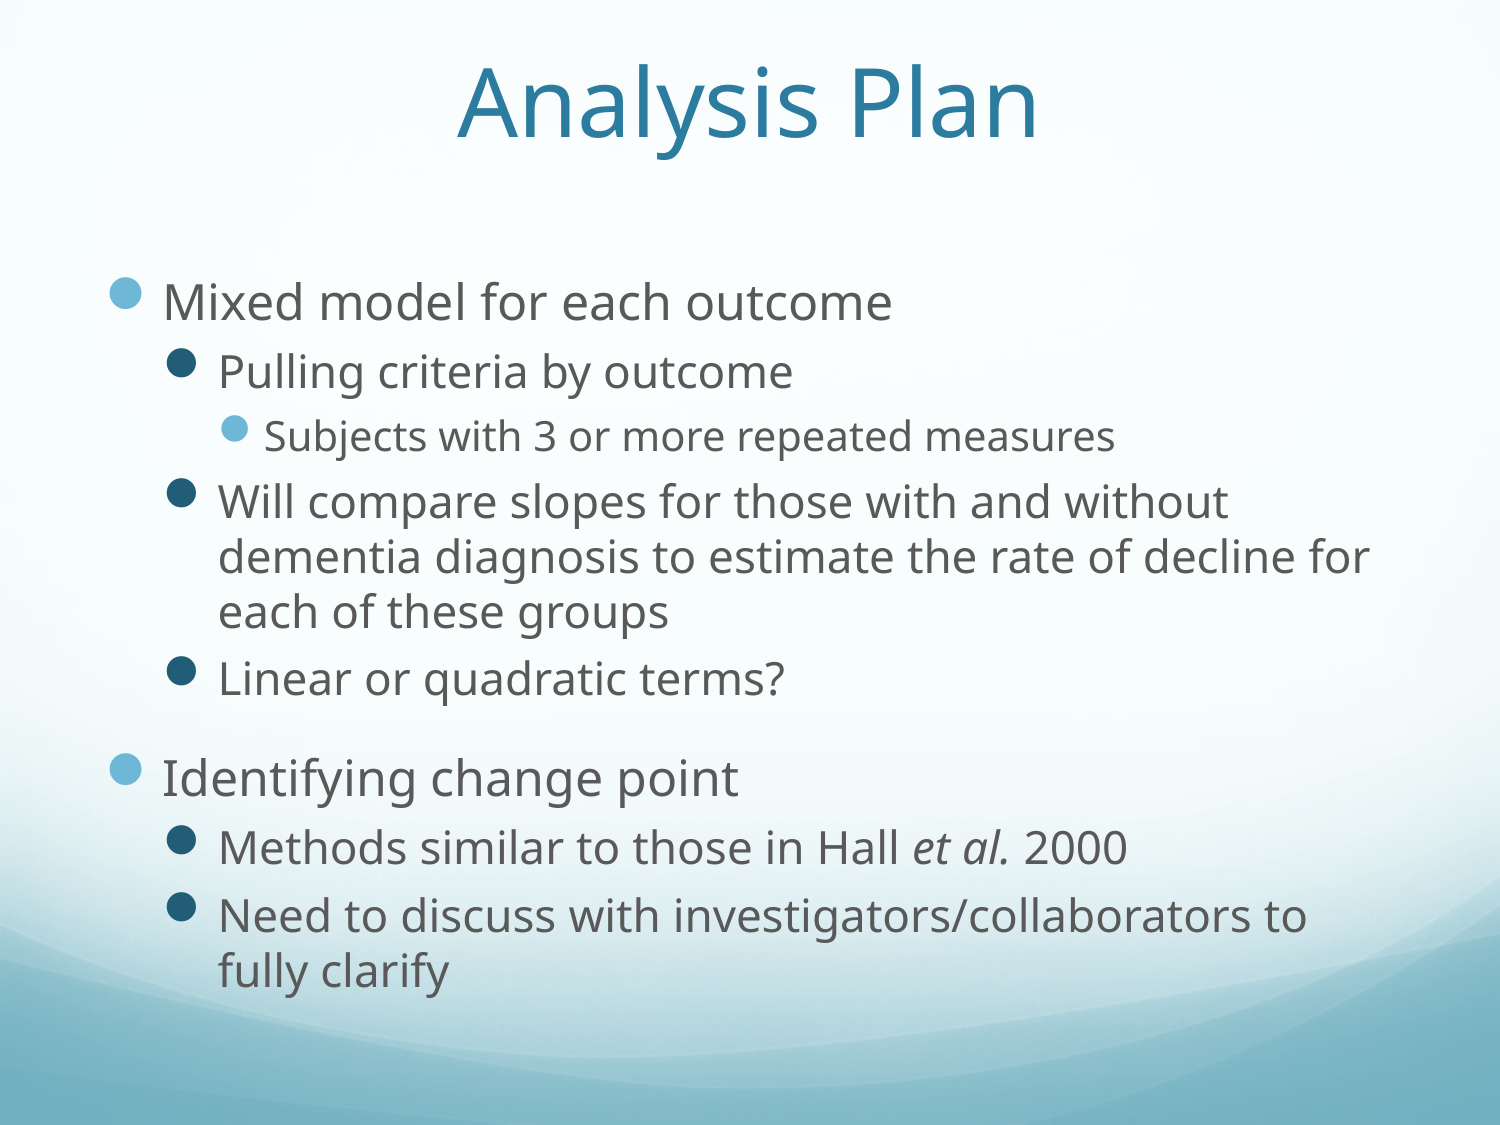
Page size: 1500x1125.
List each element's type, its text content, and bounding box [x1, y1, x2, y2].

title Analysis Plan [90, 18, 1410, 165]
list Mixed model for each outcome Pulling criteria by outcome Subjects with 3 or more repeated measures Will compare slopes for those with and without dementia diagnosis to estimate the rate of decline for each of these groups Linear or quadratic terms? Identifying change point Methods similar to those in Hall et al. 2000 Need to discuss with investigators/collaborators to fully clarify [90, 262, 1410, 1050]
